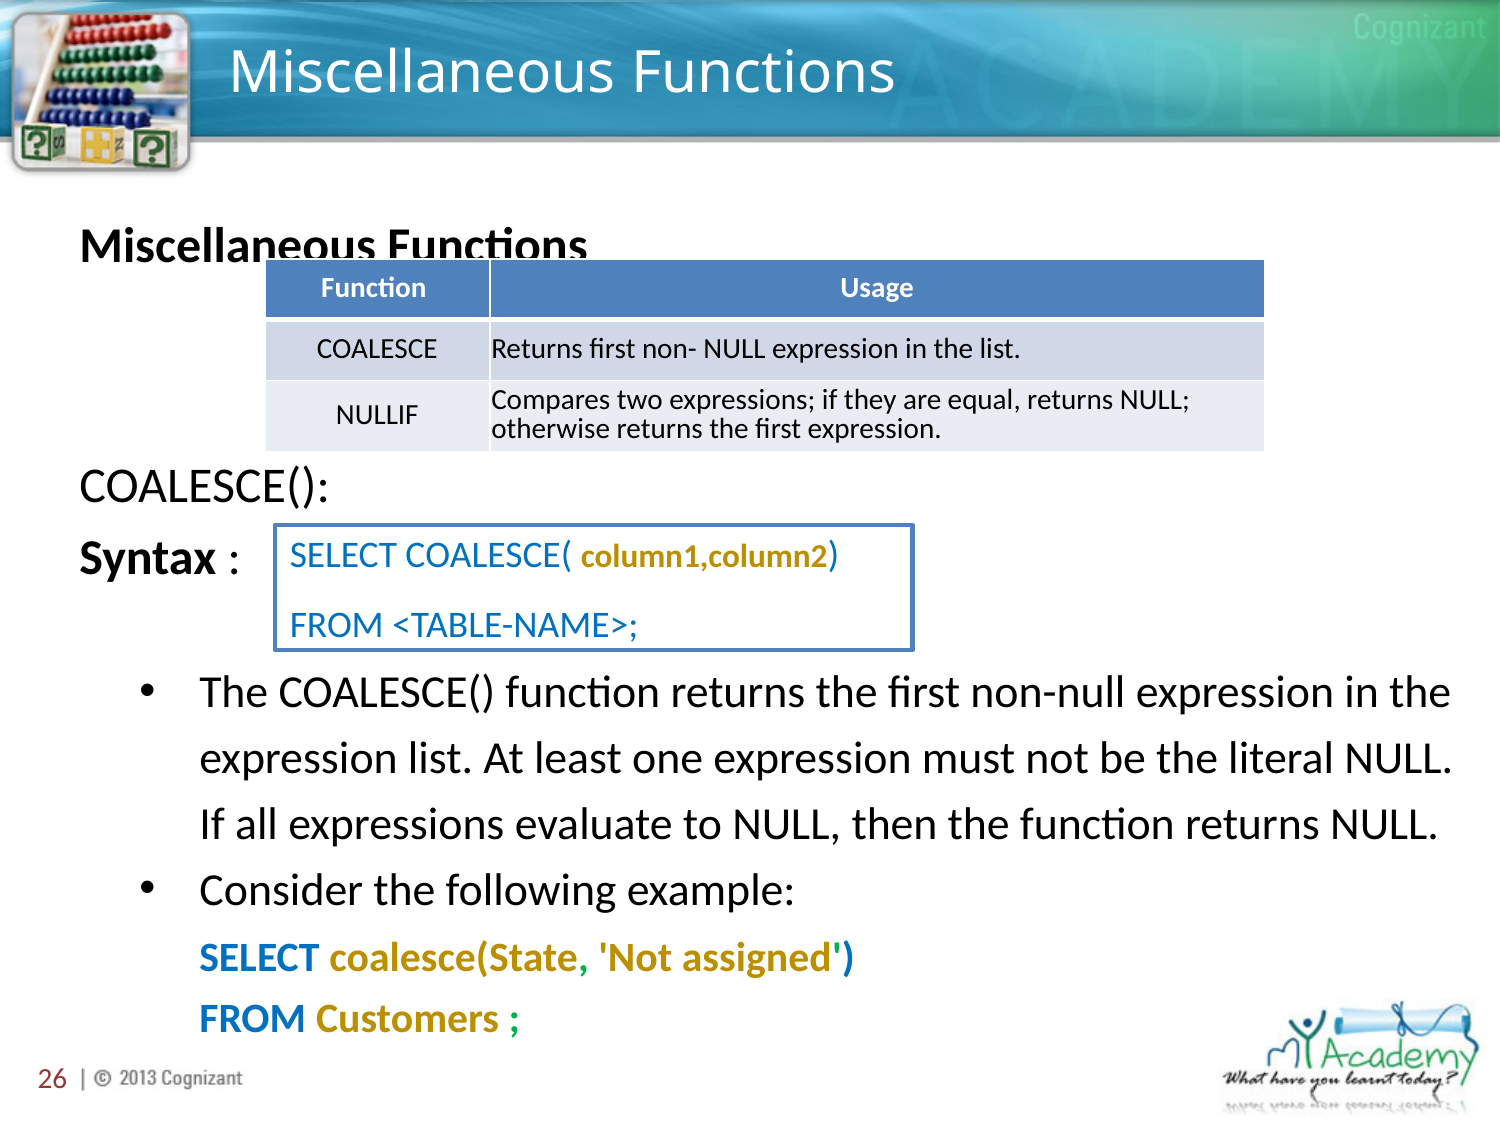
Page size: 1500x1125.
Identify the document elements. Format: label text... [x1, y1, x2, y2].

slide_number 26 [22, 1052, 98, 1098]
text_box Miscellaneous Functions COALESCE(): Syntax : The COALESCE() function returns the first non-null expression in the expression list. At least one expression must not be the literal NULL. If all expressions evaluate to NULL, then the function returns NULL. Consider the following example: SELECT coalesce(State, 'Not assigned') FROM Customers ; [64, 193, 1500, 1125]
table_cell NULLIF [266, 381, 489, 451]
title Miscellaneous Functions [213, 0, 1500, 163]
table_header Function [266, 260, 489, 317]
table_header Usage [491, 260, 1264, 317]
table_cell Compares two expressions; if they are equal, returns NULL; otherwise returns the first expression. [491, 381, 1264, 451]
picture [0, 0, 1500, 1125]
table_cell Returns first non- NULL expression in the list. [491, 322, 1264, 380]
table_cell COALESCE [266, 322, 489, 380]
text_box SELECT COALESCE( column1,column2) FROM <TABLE-NAME>; [273, 523, 915, 652]
